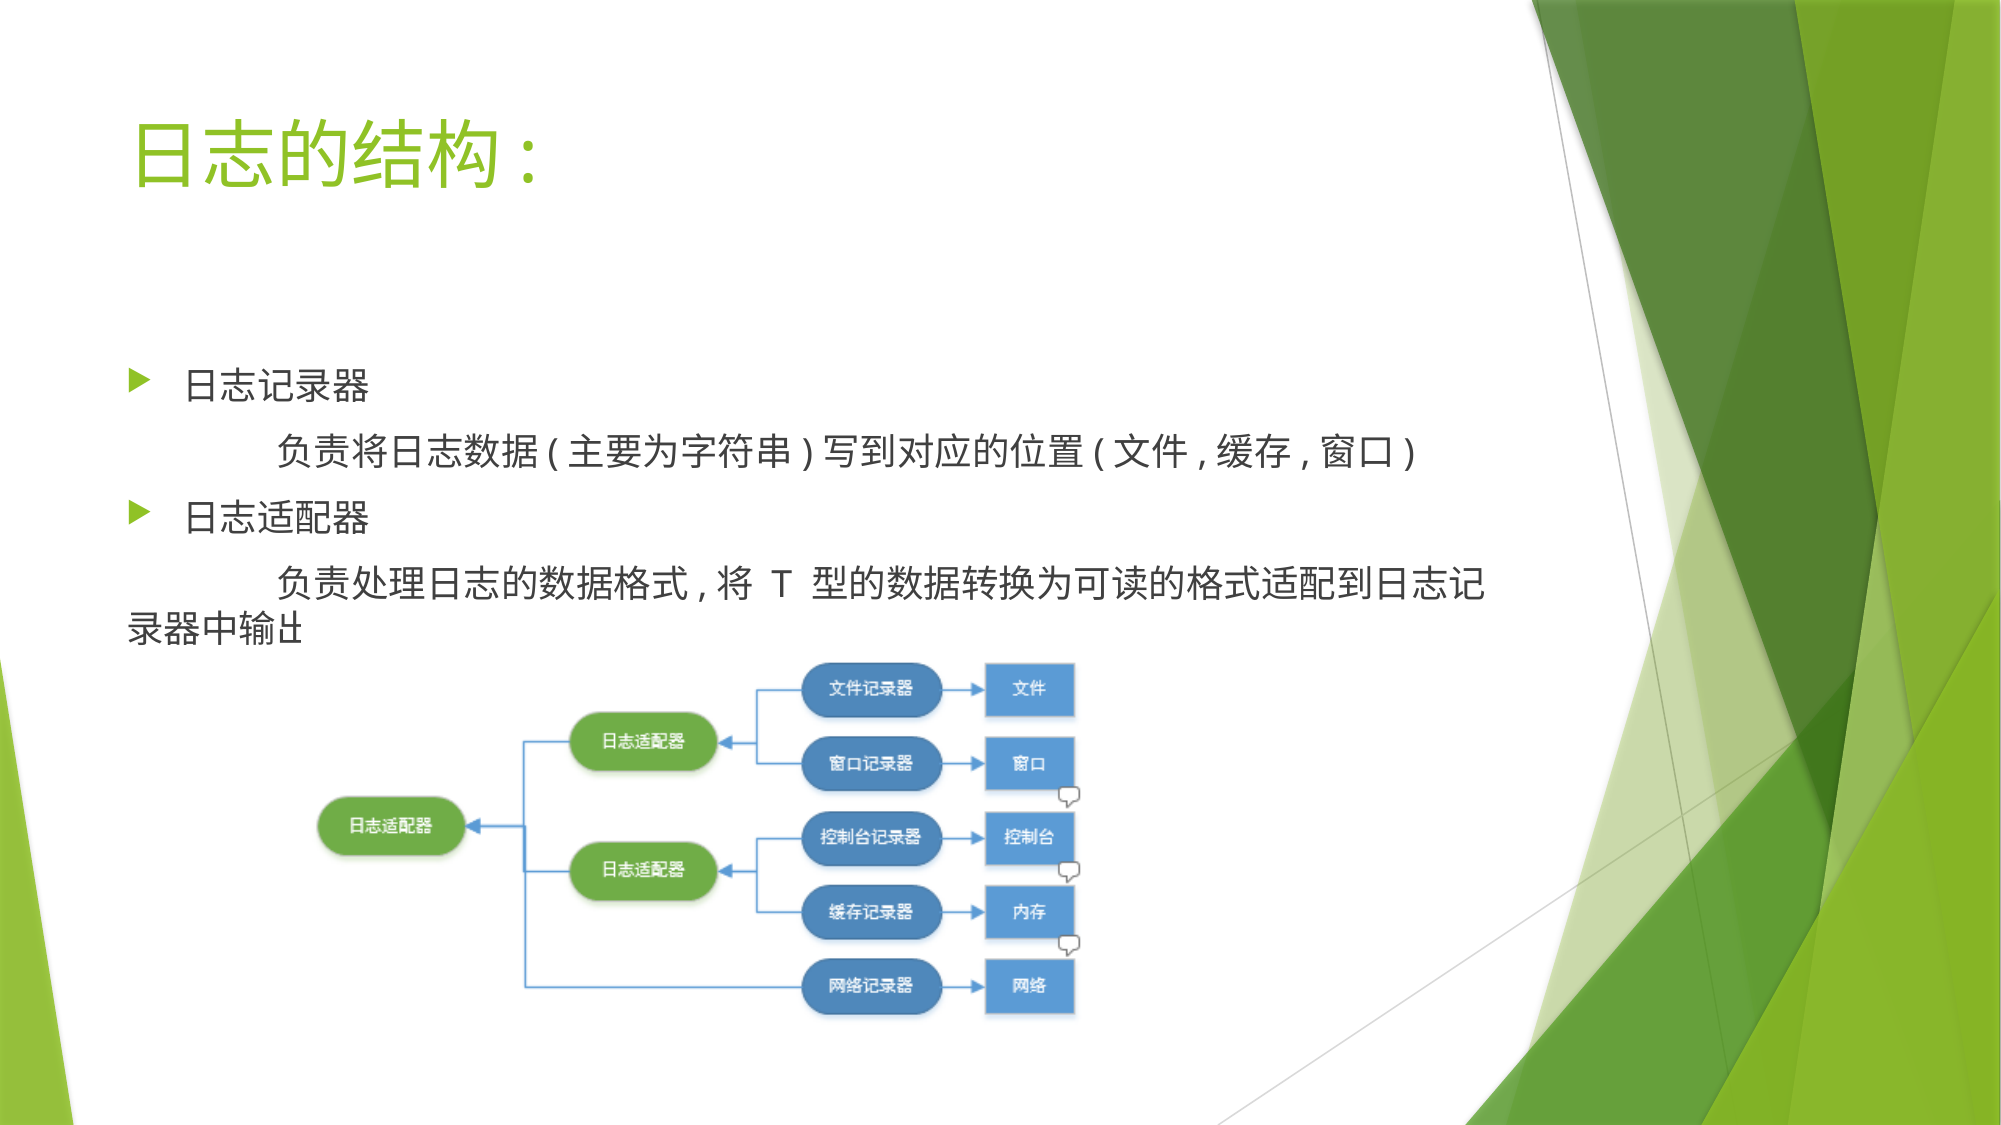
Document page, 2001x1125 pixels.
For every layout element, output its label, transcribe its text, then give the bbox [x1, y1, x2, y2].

title 日志的结构: [111, 99, 1522, 317]
list 日志记录器 负责将日志数据(主要为字符串)写到对应的位置(文件,缓存,窗口) 日志适配器 负责处理日志的数据格式,将 T 型的数据转换为可读的格式适配到日志记录器中输出 [111, 354, 1522, 992]
picture [301, 612, 1096, 1030]
